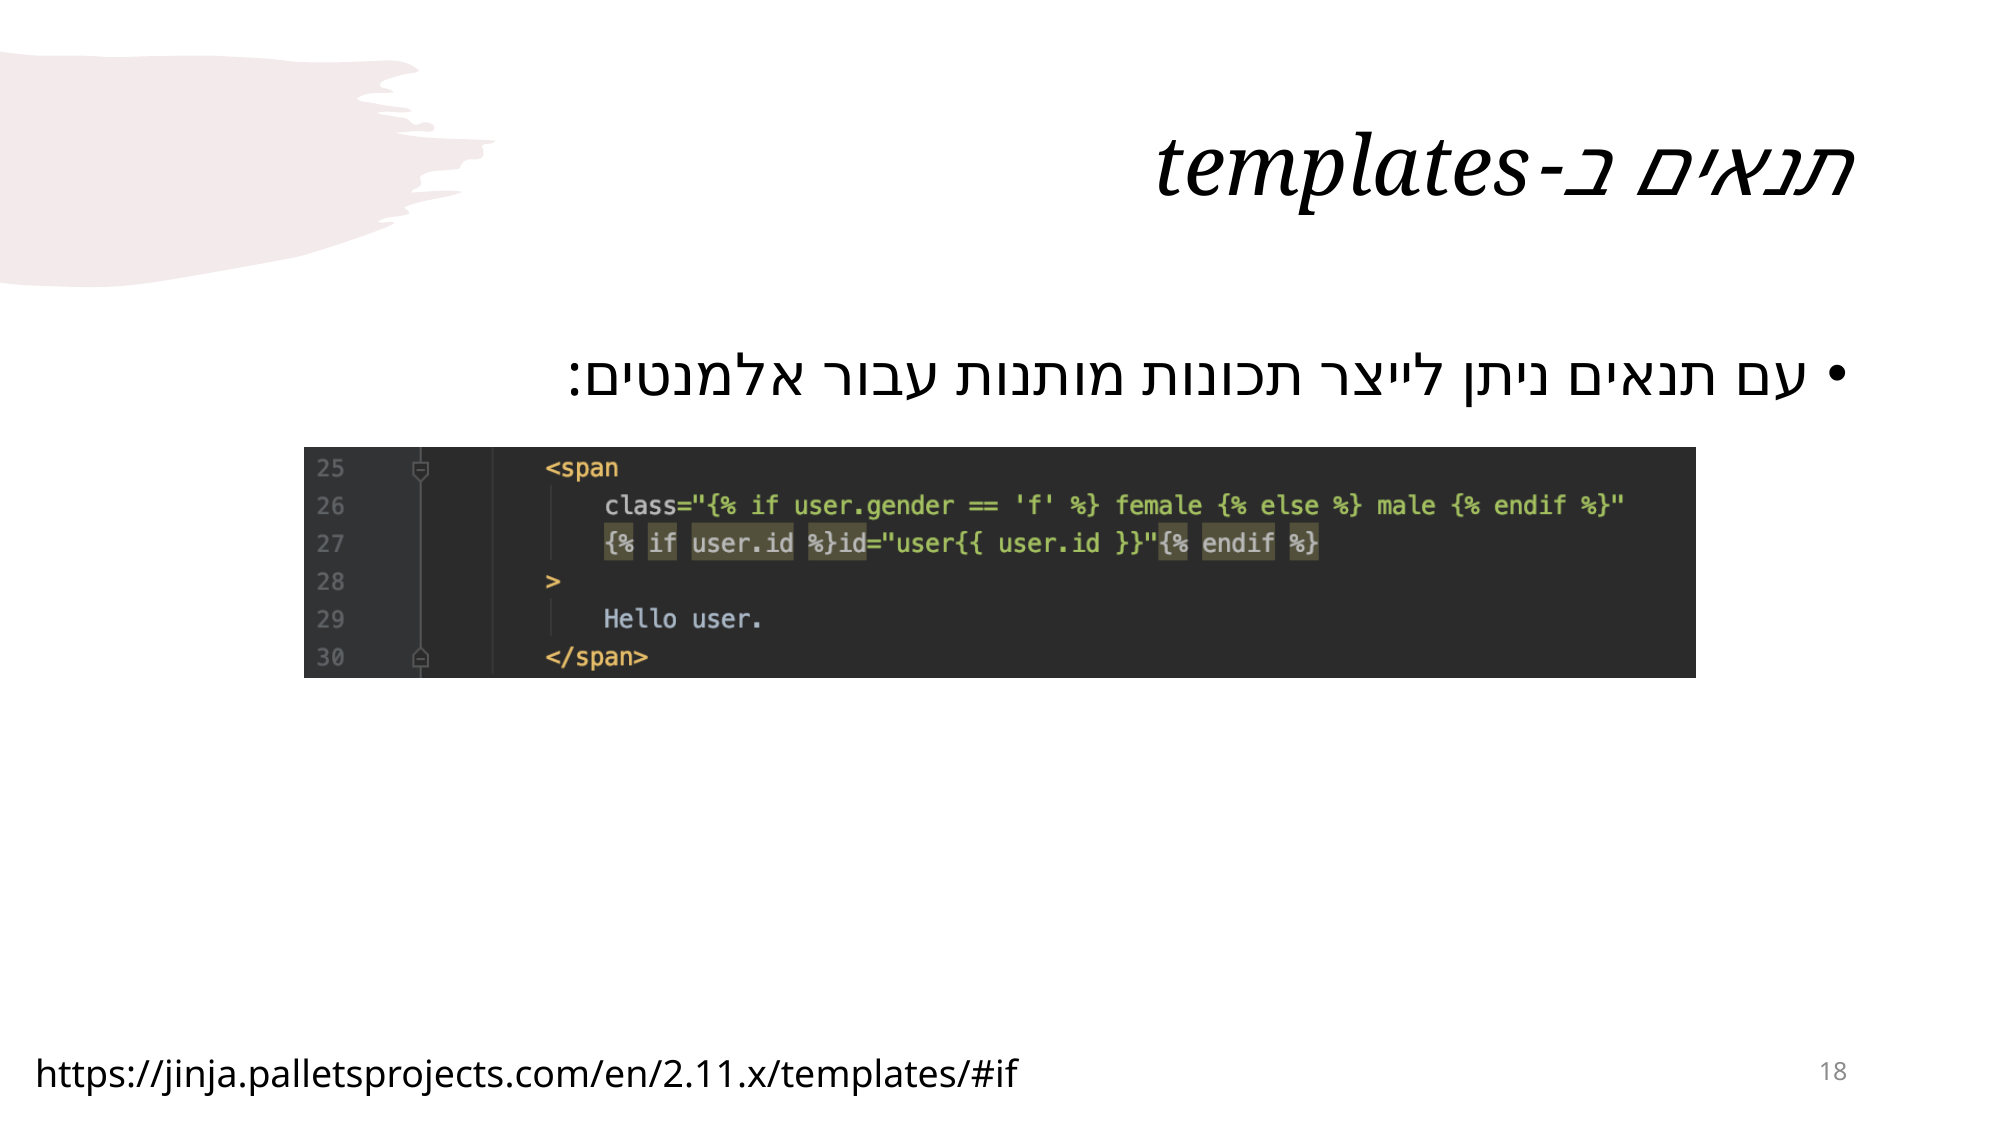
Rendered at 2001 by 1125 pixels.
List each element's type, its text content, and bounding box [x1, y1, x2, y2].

title תנאים ב-templates [137, 59, 1863, 278]
list עם תנאים ניתן לייצר תכונות מותנות עבור אלמנטים: [137, 329, 1863, 524]
text_box https://jinja.palletsprojects.com/en/2.11.x/templates/#if [20, 1042, 1034, 1103]
slide_number 18 [1412, 1042, 1863, 1103]
picture [304, 447, 1696, 678]
